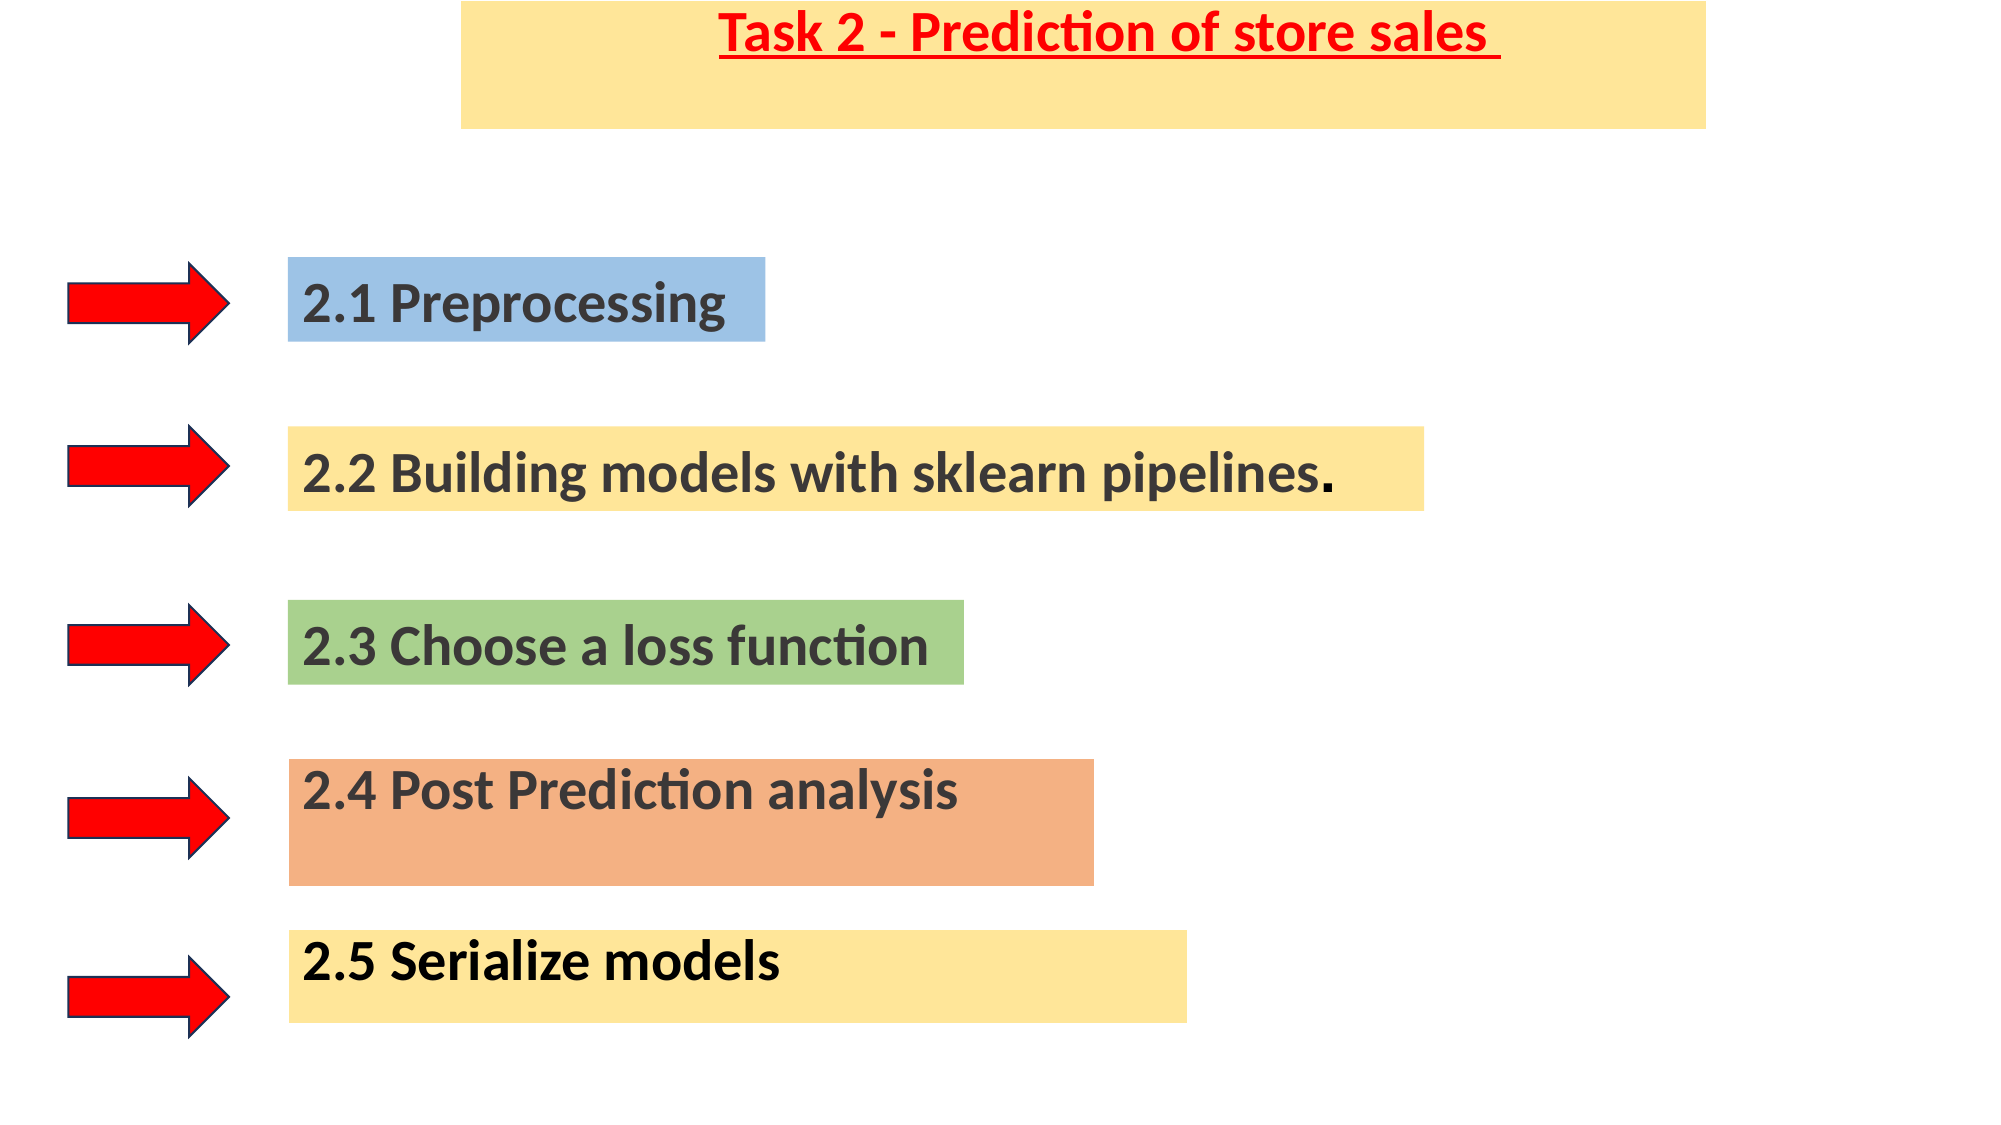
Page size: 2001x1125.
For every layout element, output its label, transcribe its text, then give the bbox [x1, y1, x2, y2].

text_box [67, 261, 231, 346]
text_box 2.2 Building models with sklearn pipelines. [287, 426, 1425, 511]
text_box [67, 954, 231, 1040]
table_header 2.5 Serialize models [289, 930, 1187, 1023]
text_box [67, 775, 231, 861]
table_header 2.4 Post Prediction analysis [289, 759, 1094, 886]
text_box 2.3 Choose a loss function [287, 599, 964, 685]
text_box [67, 602, 231, 688]
text_box [67, 423, 231, 509]
table_header Task 2 - Prediction of store sales [461, 1, 1706, 129]
text_box 2.1 Preprocessing [287, 257, 766, 342]
